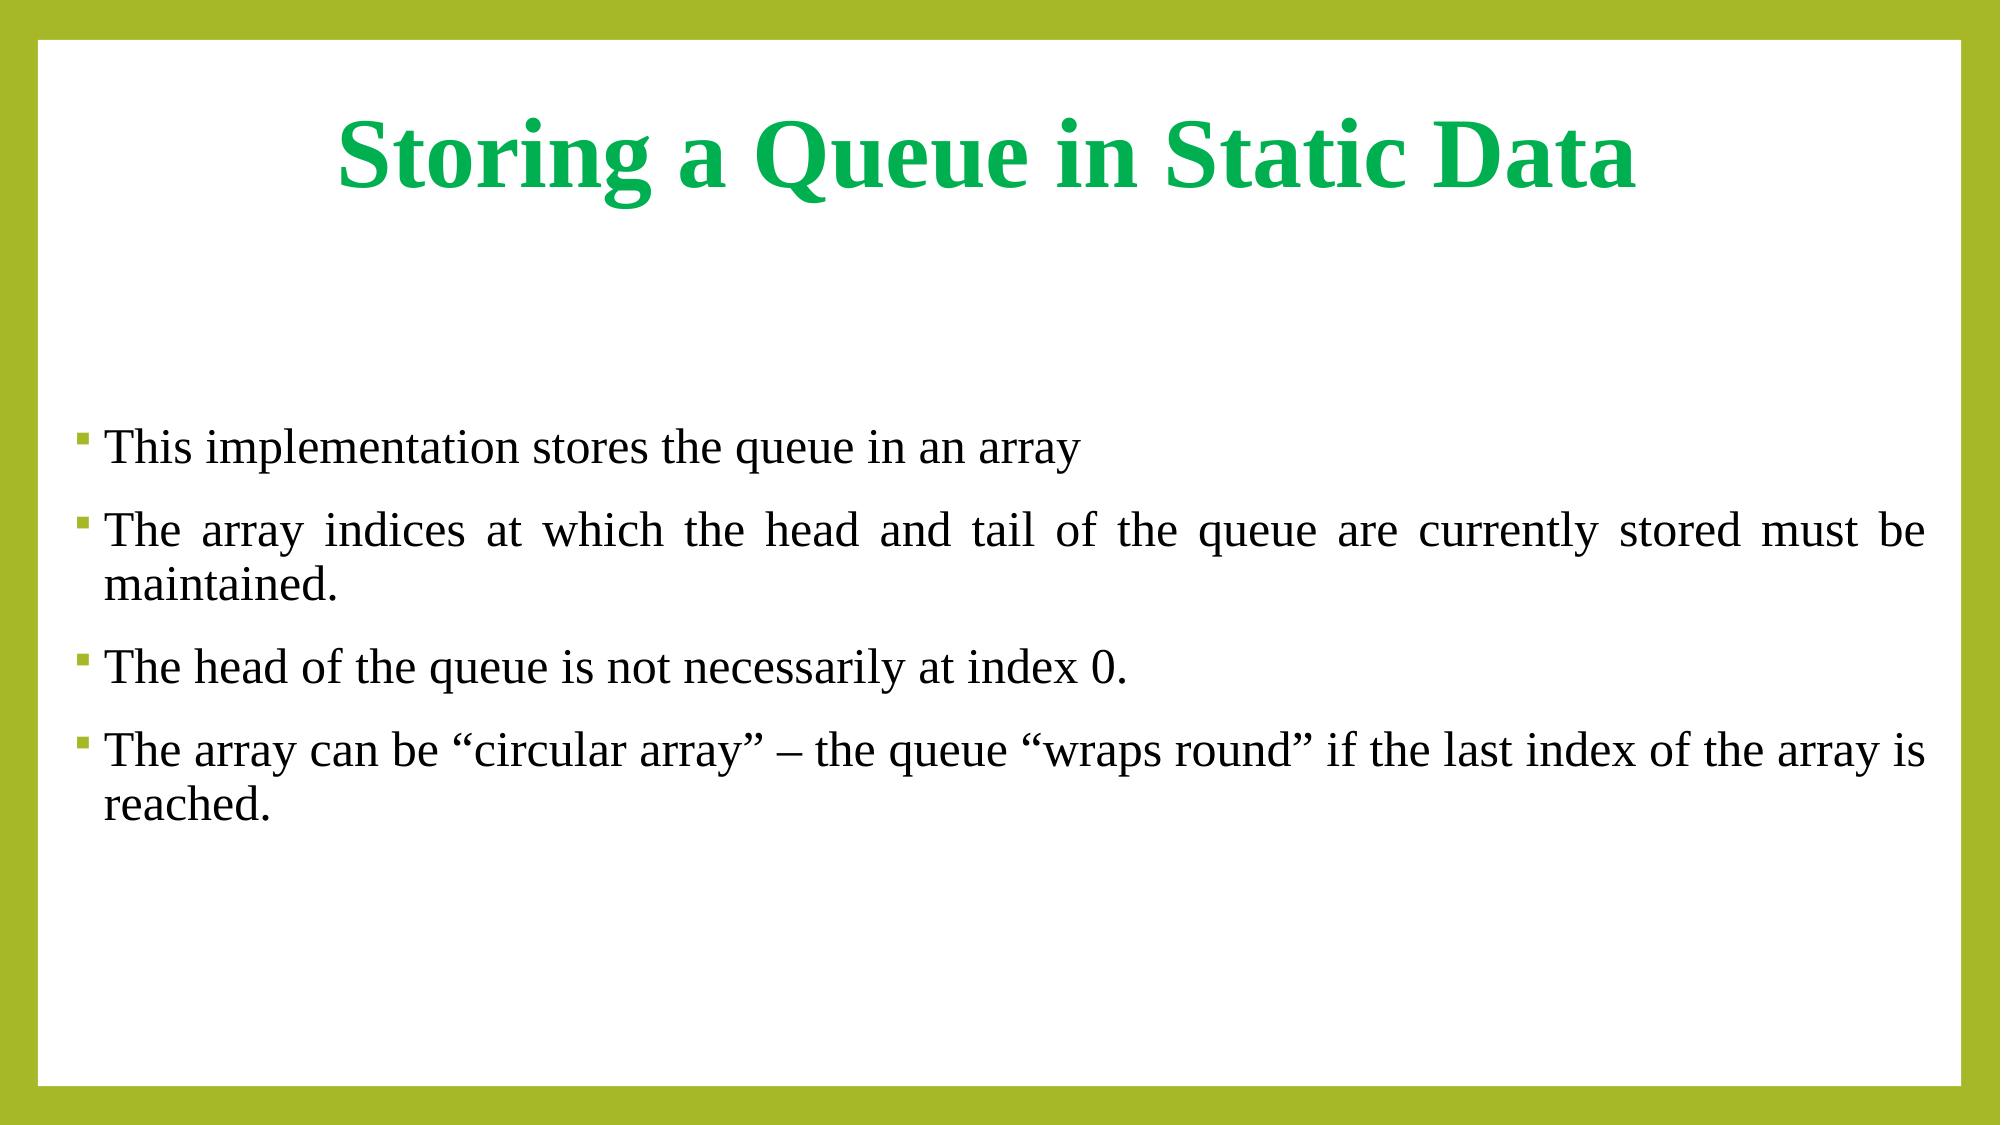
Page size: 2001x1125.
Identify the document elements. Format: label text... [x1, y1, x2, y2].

title Storing a Queue in Static Data [177, 75, 1798, 236]
list This implementation stores the queue in an array The array indices at which the head and tail of the queue are currently stored must be maintained. The head of the queue is not necessarily at index 0. The array can be “circular array” – the queue “wraps round” if the last index of the array is reached. [51, 412, 1943, 1000]
